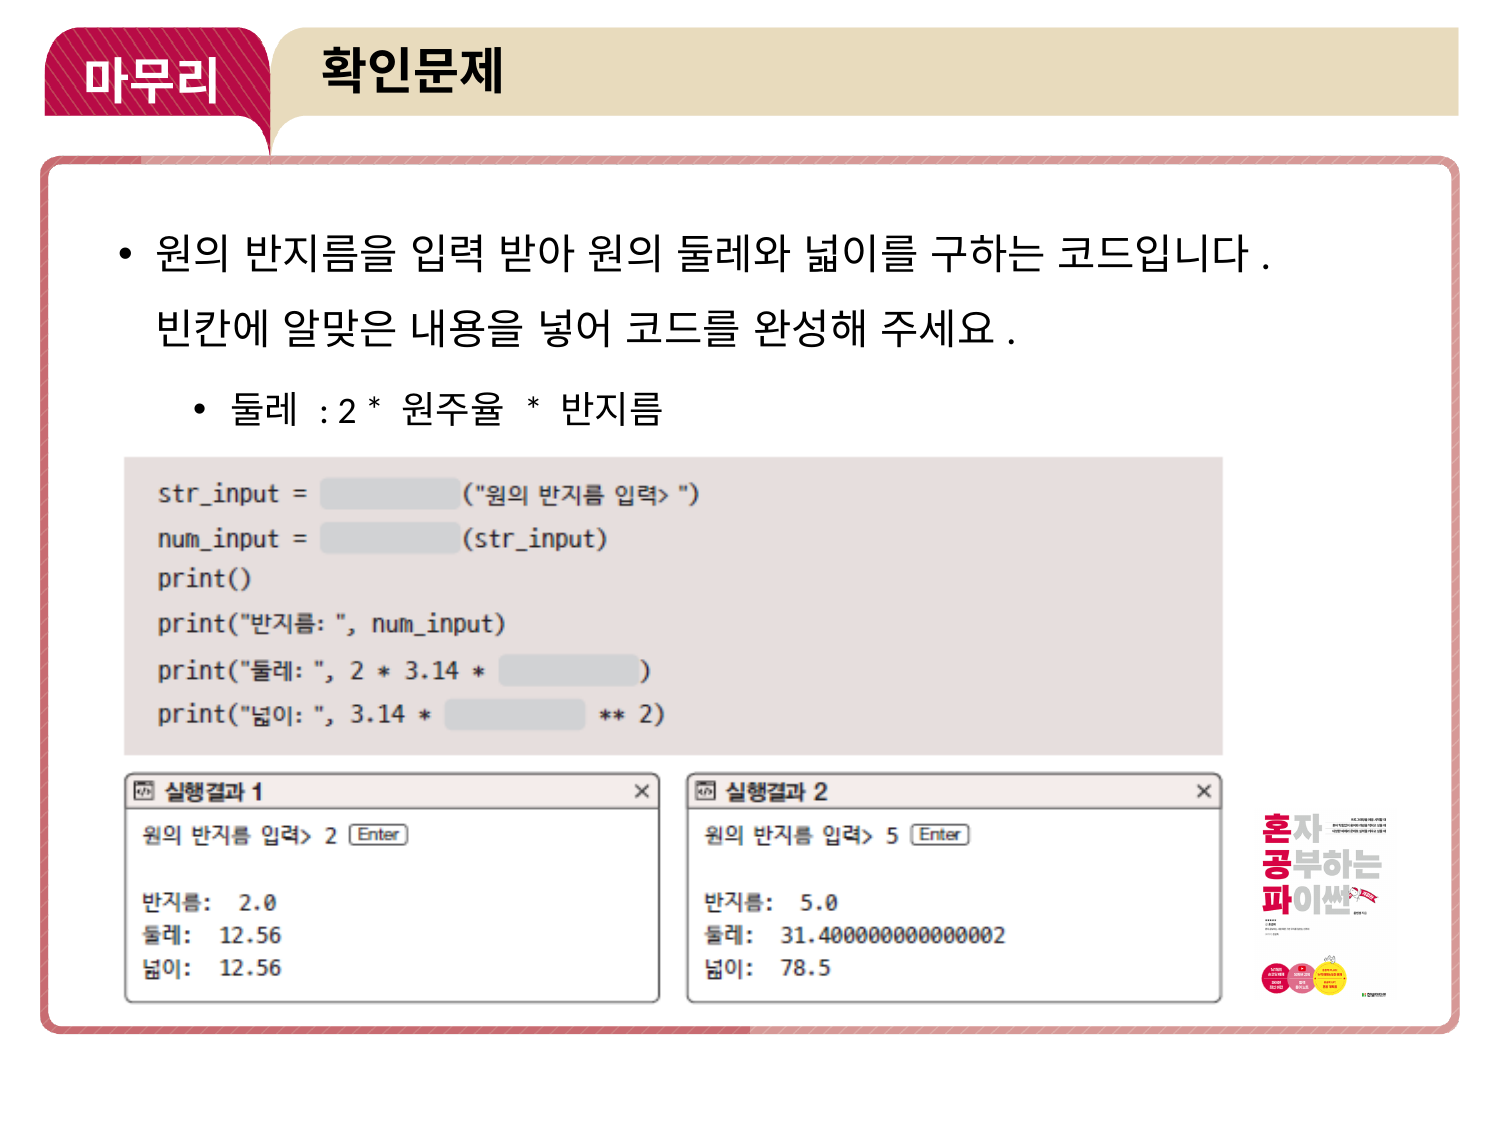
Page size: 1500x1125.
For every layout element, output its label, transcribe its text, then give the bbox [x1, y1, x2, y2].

title 확인문제 [306, 42, 1385, 105]
text_box 마무리 [68, 42, 237, 117]
picture [0, 0, 1500, 1043]
list 원의 반지름을 입력 받아 원의 둘레와 넓이를 구하는 코드입니다. 빈칸에 알맞은 내용을 넣어 코드를 완성해 주세요. 둘레 : 2 * 원주율 * 반지름 넓이 : 원주율 * 반지름 * 반지름 [103, 195, 1397, 1014]
